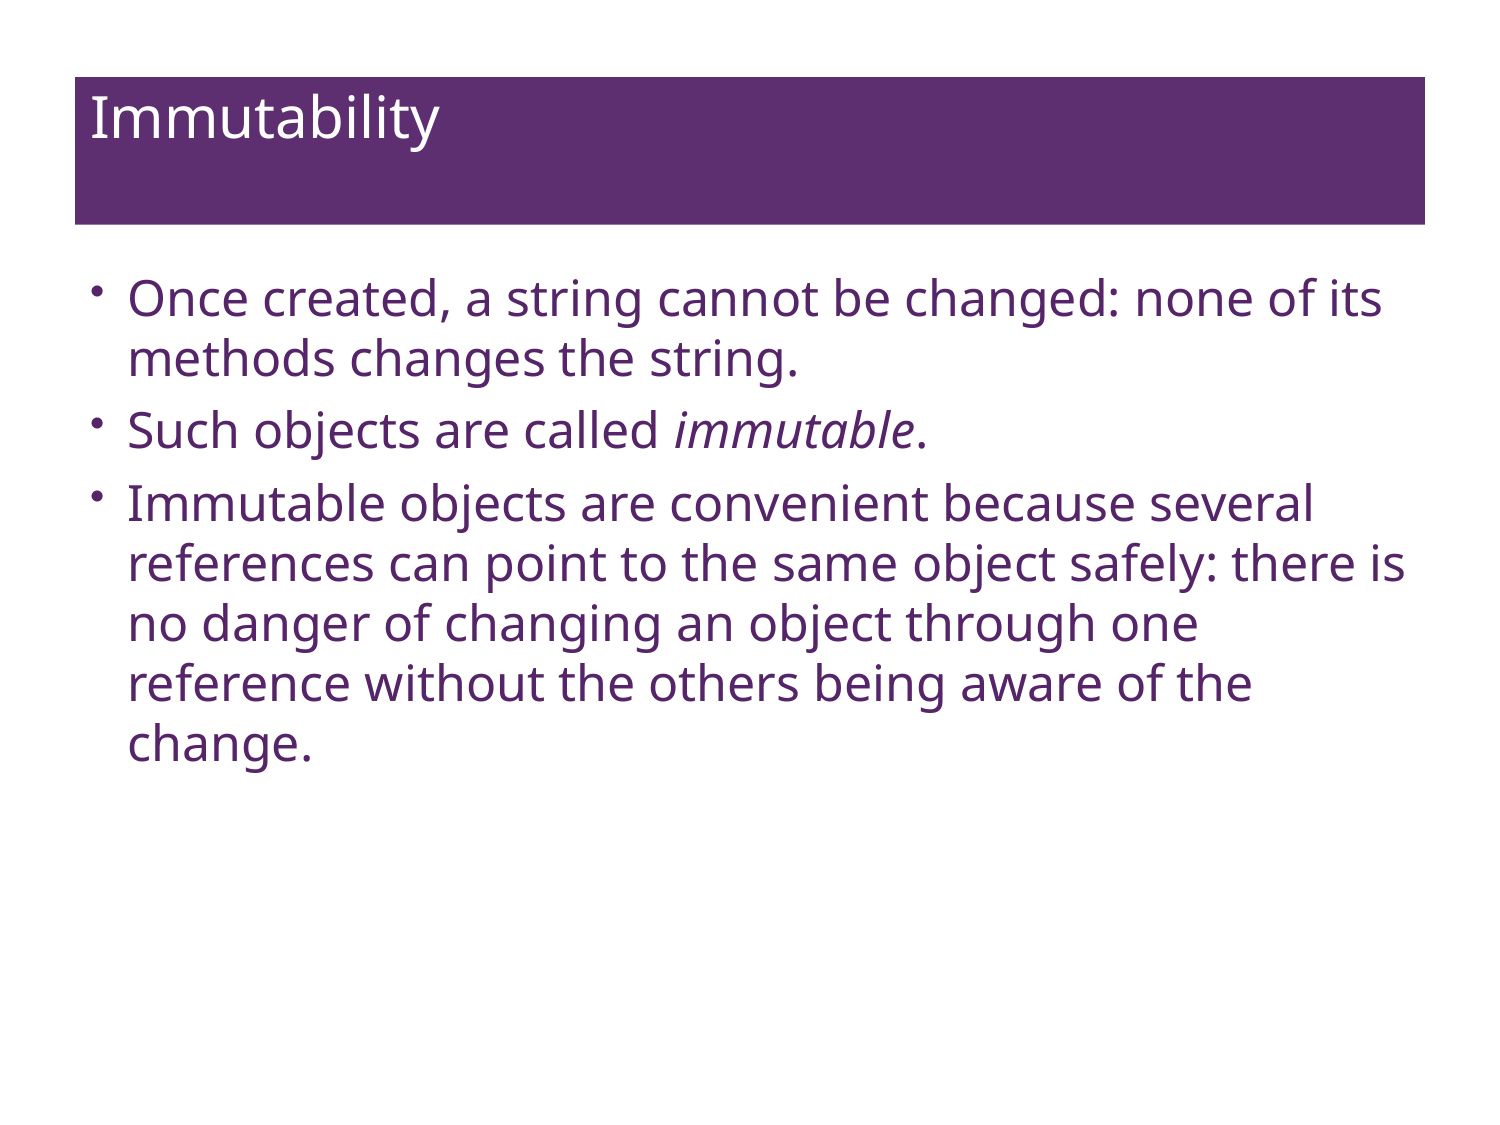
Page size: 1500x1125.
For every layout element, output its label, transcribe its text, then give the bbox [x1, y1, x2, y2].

title Immutability [74, 76, 1426, 225]
list Once created, a string cannot be changed: none of its methods changes the string. Such objects are called immutable. Immutable objects are convenient because several references can point to the same object safely: there is no danger of changing an object through one reference without the others being aware of the change. [74, 258, 1426, 1087]
